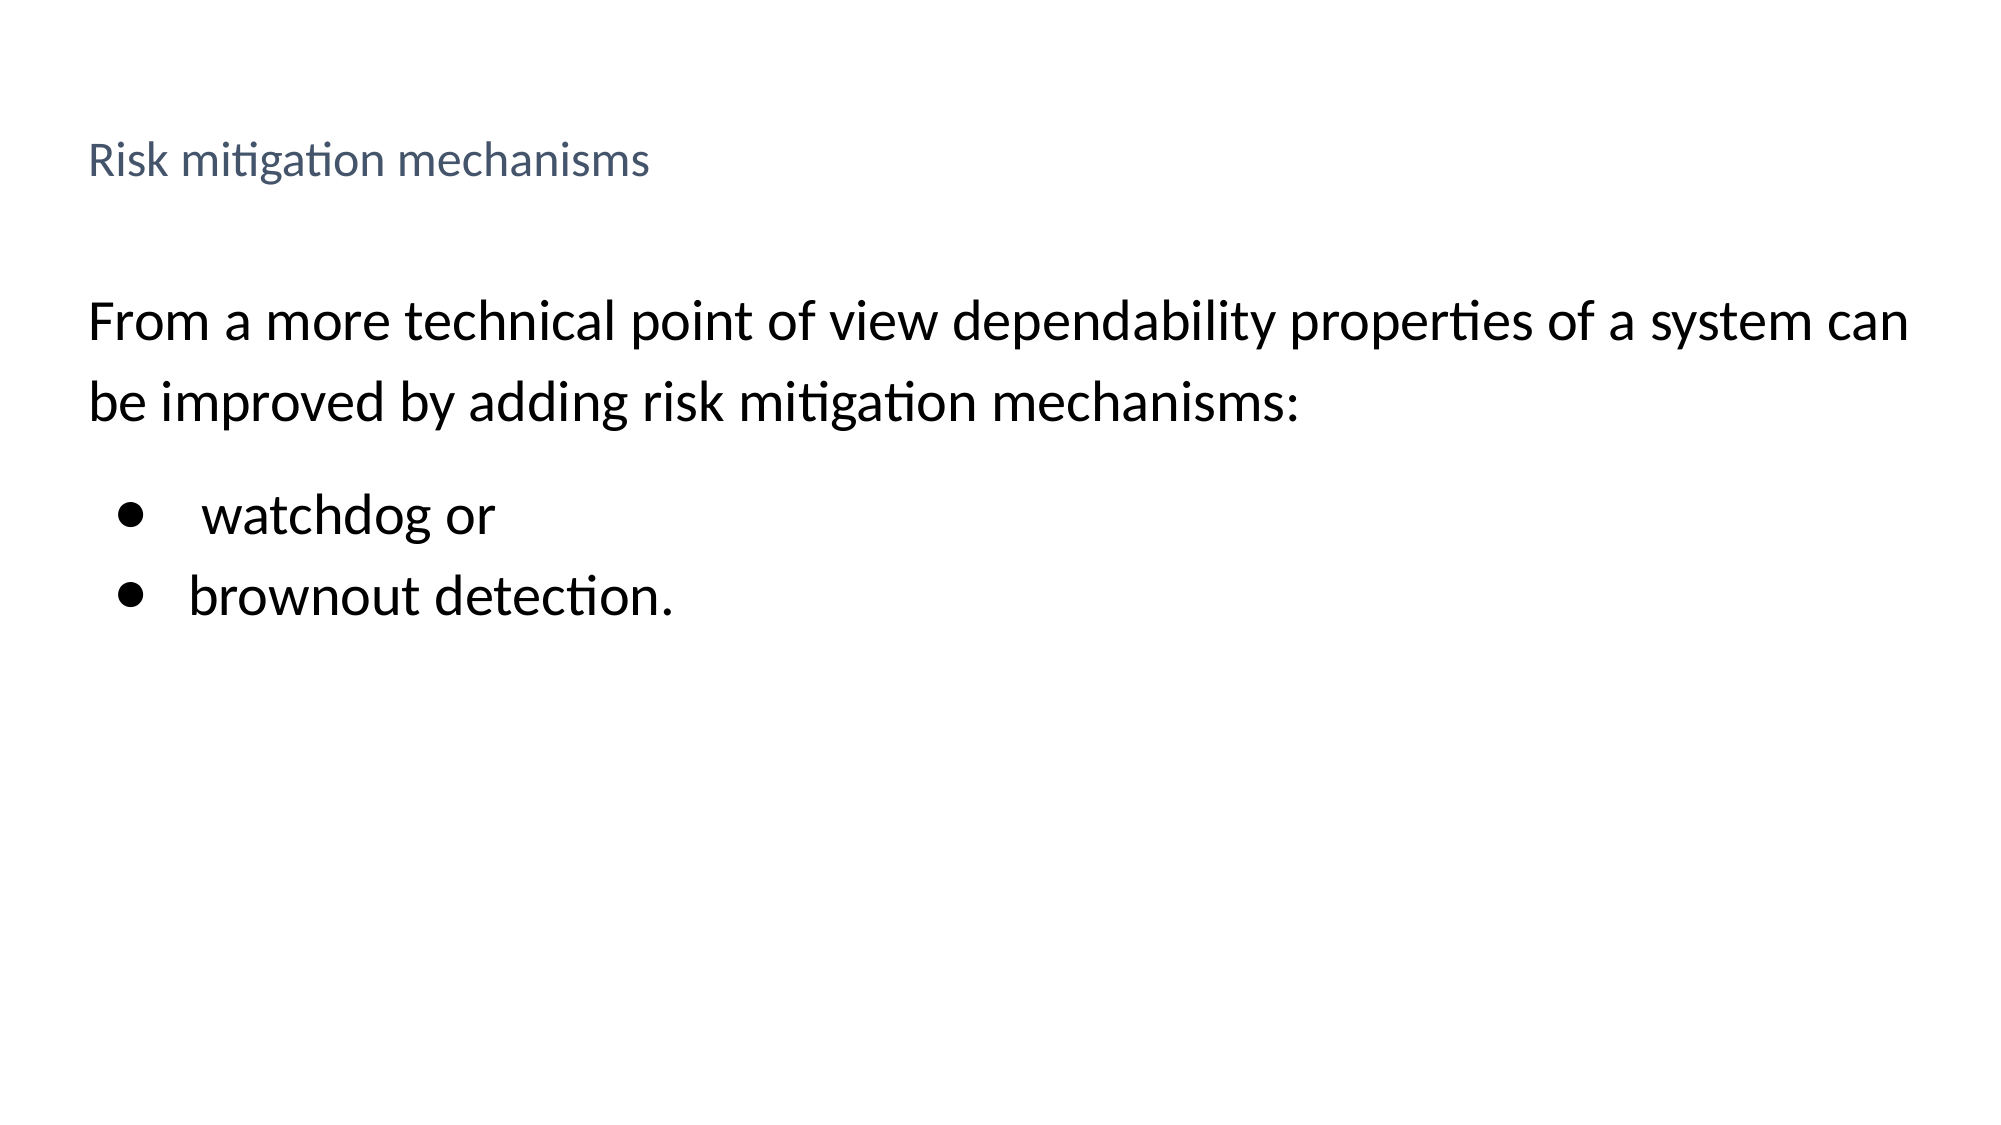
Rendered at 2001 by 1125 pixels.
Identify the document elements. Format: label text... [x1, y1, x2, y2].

title Risk mitigation mechanisms [68, 97, 1932, 223]
list From a more technical point of view dependability properties of a system can be improved by adding risk mitigation mechanisms: watchdog or brownout detection. [68, 252, 1932, 1000]
